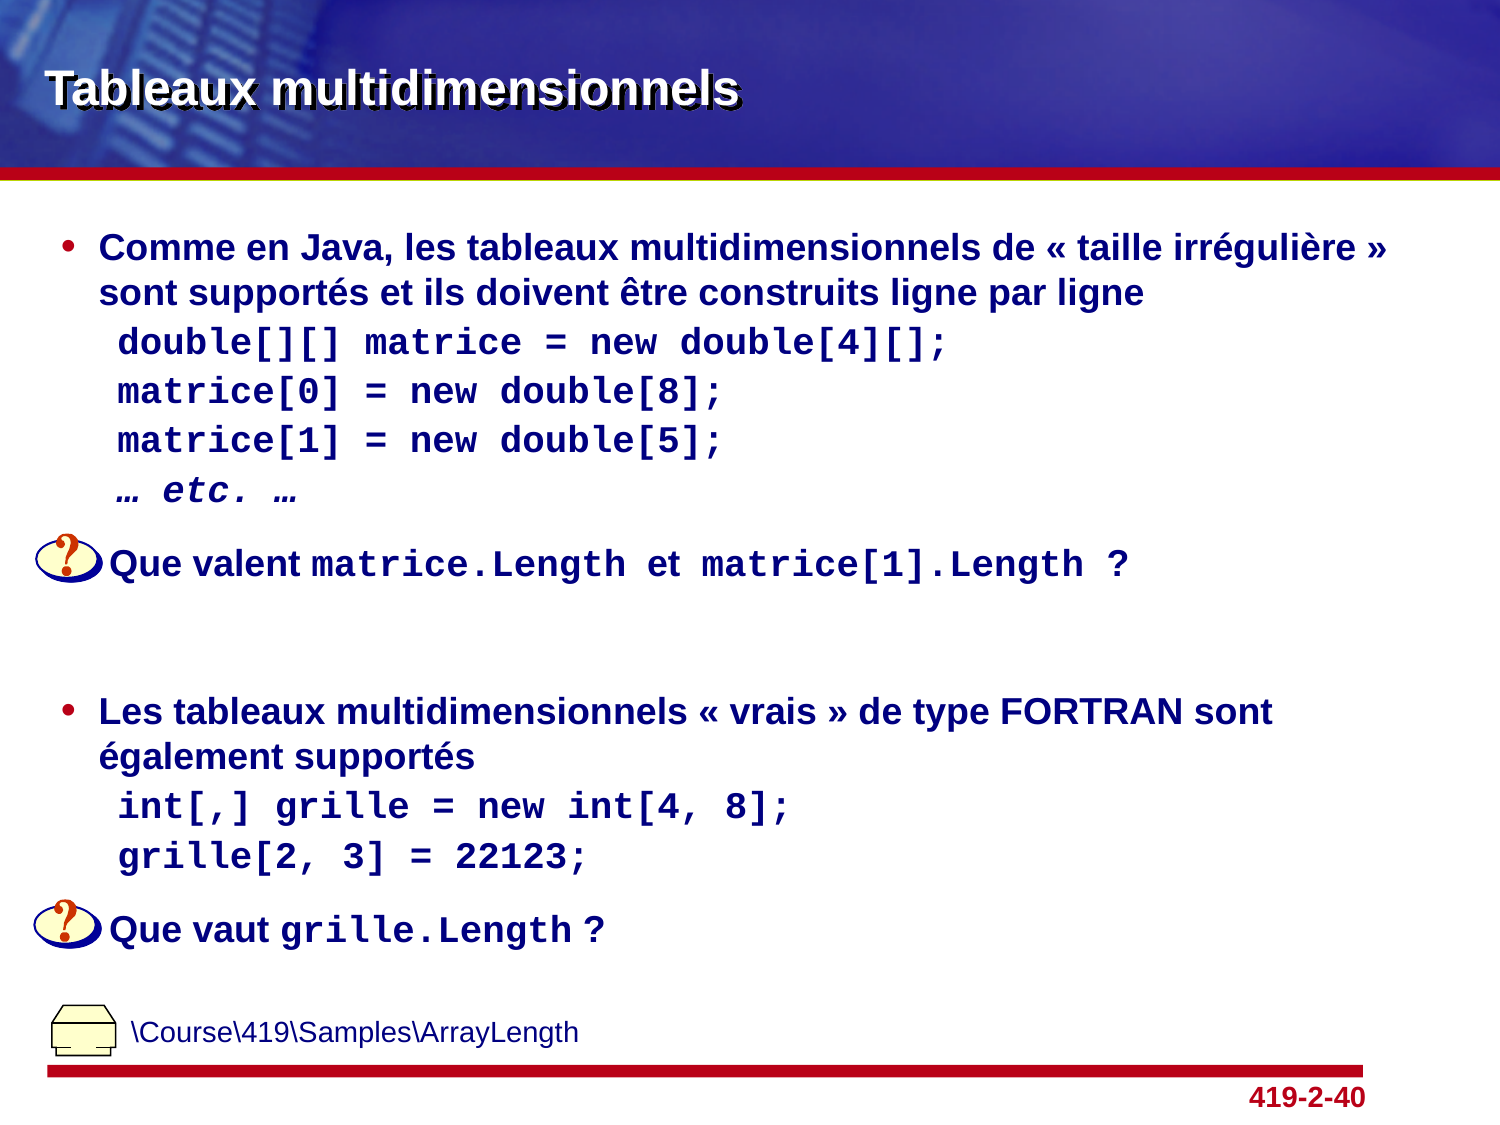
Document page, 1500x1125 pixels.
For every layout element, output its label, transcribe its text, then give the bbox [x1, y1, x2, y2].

text_box [51, 1005, 116, 1056]
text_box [34, 899, 97, 944]
text_box \Course\419\Samples\ArrayLength [116, 1005, 869, 1056]
title Tableaux multidimensionnels [29, 26, 1308, 146]
list Comme en Java, les tableaux multidimensionnels de « taille irrégulière » sont supportés et ils doivent être construits ligne par ligne double[][] matrice = new double[4][]; matrice[0] = new double[8]; matrice[1] = new double[5]; … etc. … Que valent matrice.Length et matrice[1].Length ? Les tableaux multidimensionnels « vrais » de type FORTRAN sont également supportés int[,] grille = new int[4, 8]; grille[2, 3] = 22123; Que vaut grille.Length ? [45, 215, 1457, 959]
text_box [35, 533, 98, 579]
picture [0, 0, 1500, 167]
